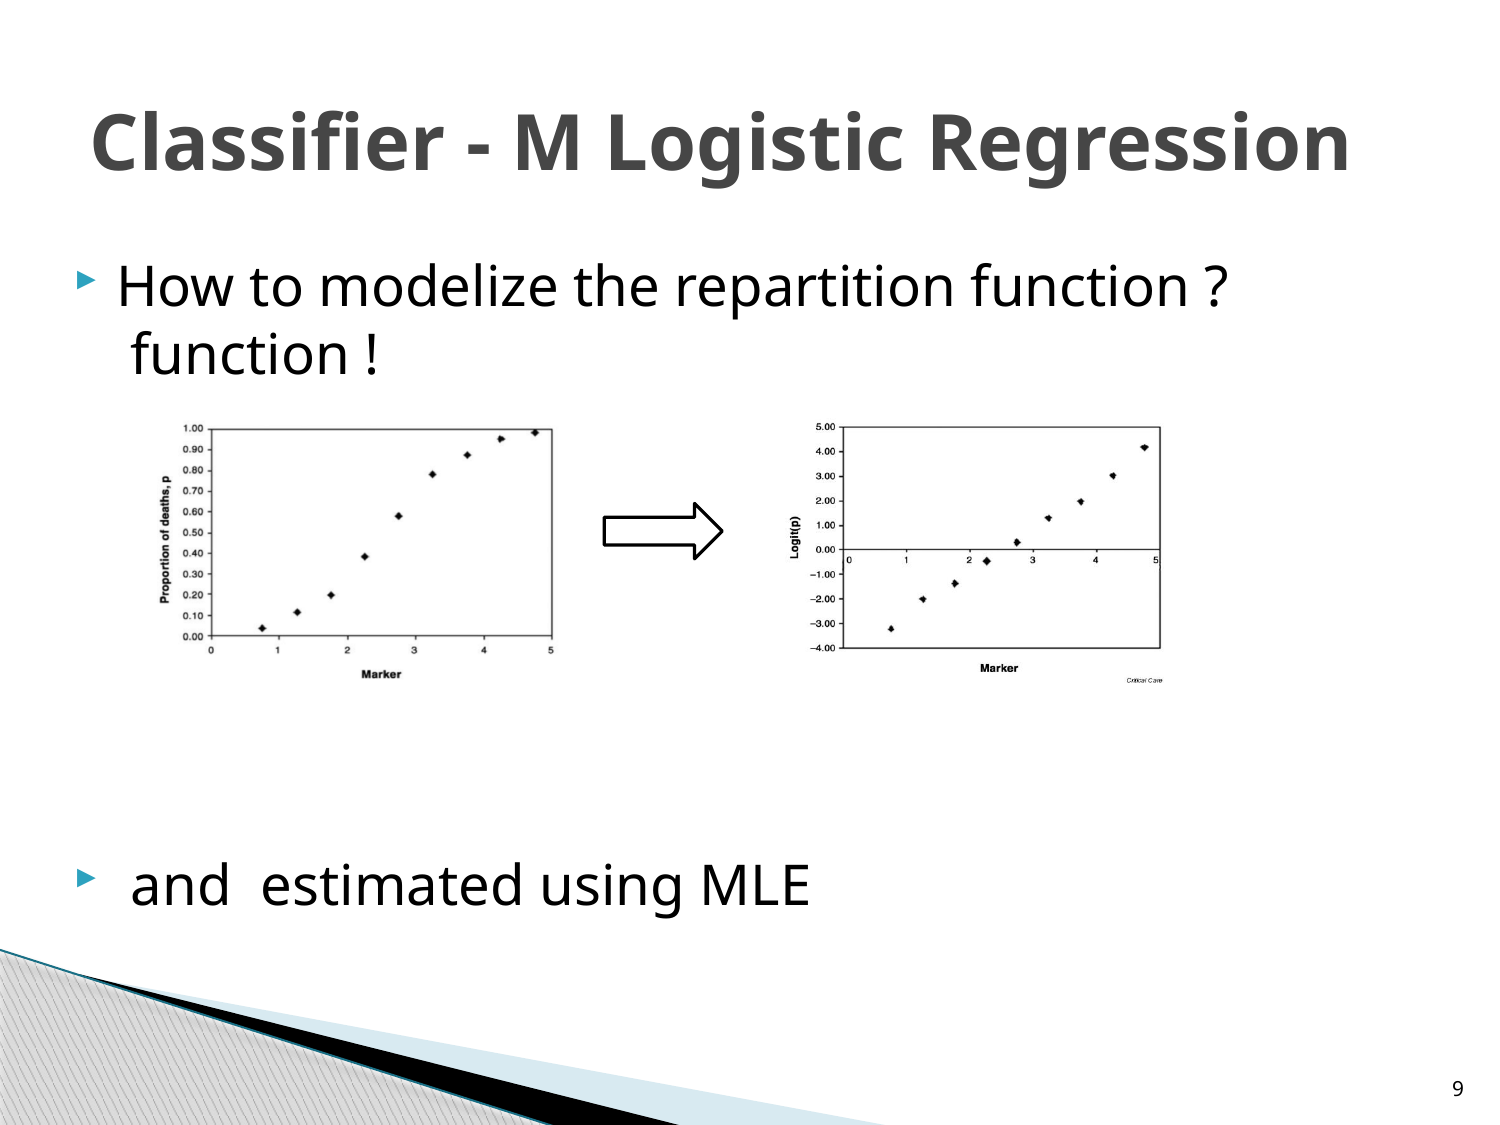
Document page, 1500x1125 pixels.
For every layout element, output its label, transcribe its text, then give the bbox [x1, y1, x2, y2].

slide_number 9 [1418, 1051, 1479, 1112]
title Classifier - M Logistic Regression [75, 45, 1425, 233]
picture [147, 418, 562, 681]
text_box [599, 498, 727, 564]
picture [785, 418, 1164, 684]
